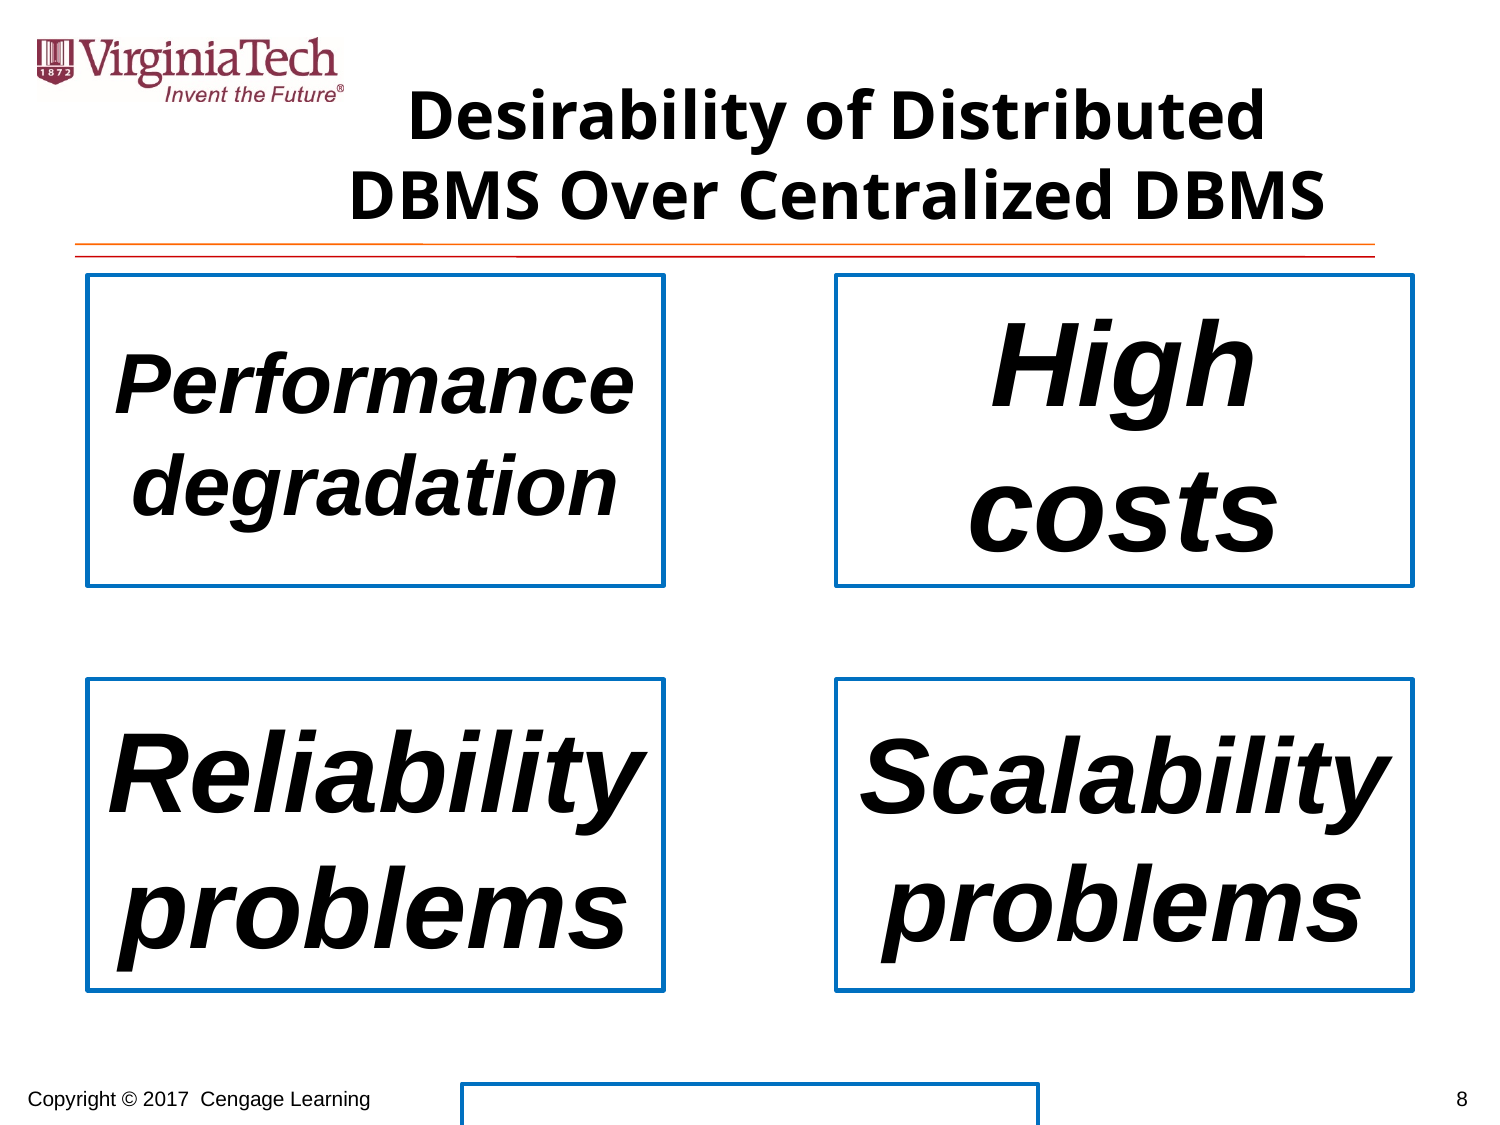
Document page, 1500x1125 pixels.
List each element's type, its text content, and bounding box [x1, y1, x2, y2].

text_box Copyright © 2017 Cengage Learning [12, 1078, 488, 1116]
picture [37, 37, 344, 102]
title Desirability of Distributed DBMS Over Centralized DBMS [287, 59, 1388, 247]
text_box 8 [1441, 1077, 1500, 1116]
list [87, 274, 1413, 1051]
